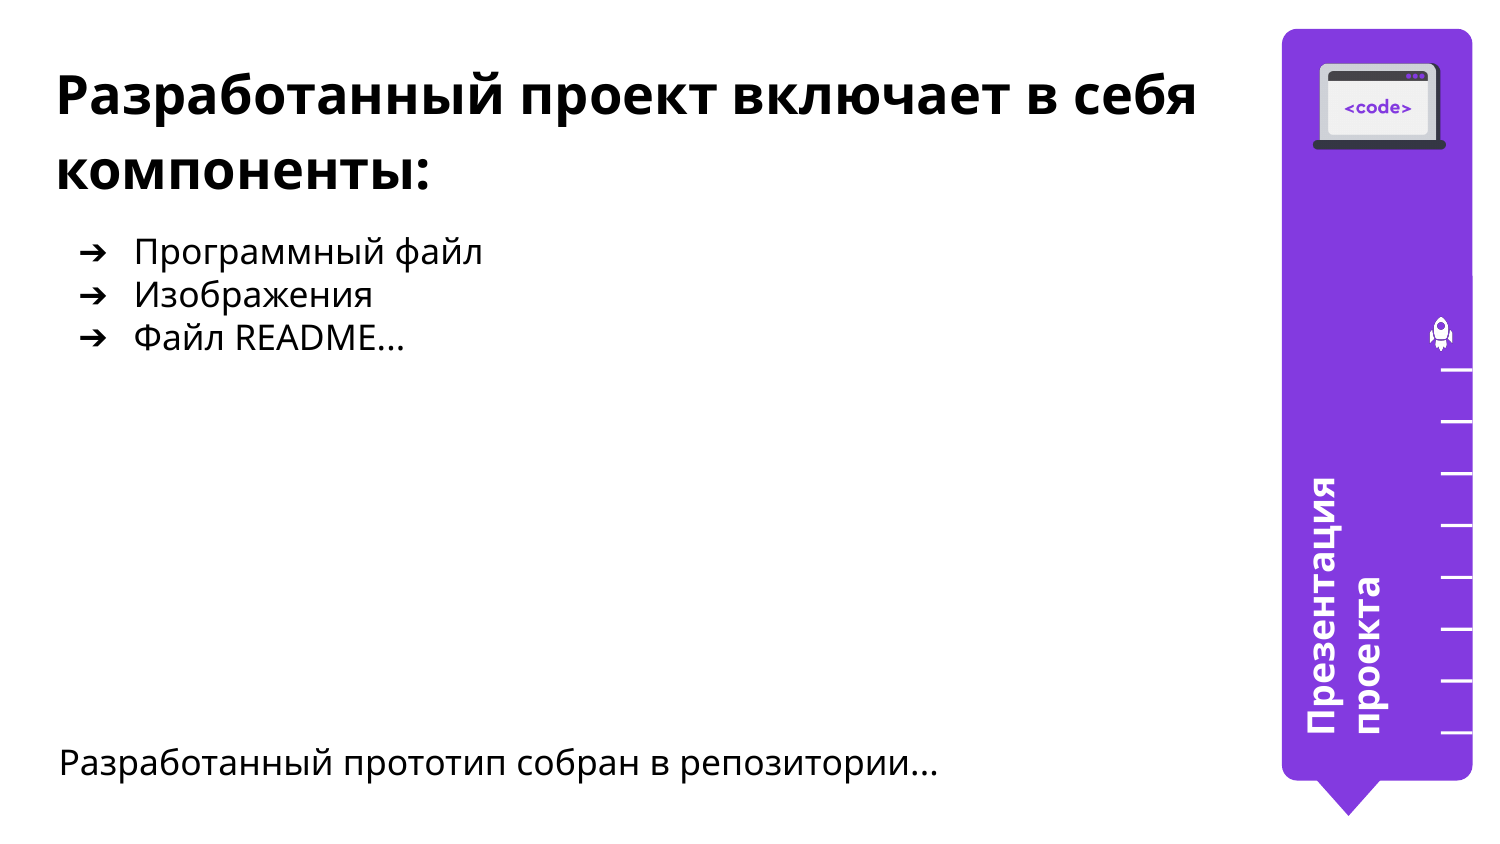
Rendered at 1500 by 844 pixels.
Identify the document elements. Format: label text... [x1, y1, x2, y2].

picture [1423, 310, 1459, 358]
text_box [1281, 201, 1473, 817]
text_box Разработанный проект включает в себя компоненты: [55, 50, 1212, 149]
picture [1281, 13, 1473, 195]
text_box Программный файл Изображения Файл README... Разработанный прототип собран в репозитории... [43, 214, 1212, 798]
